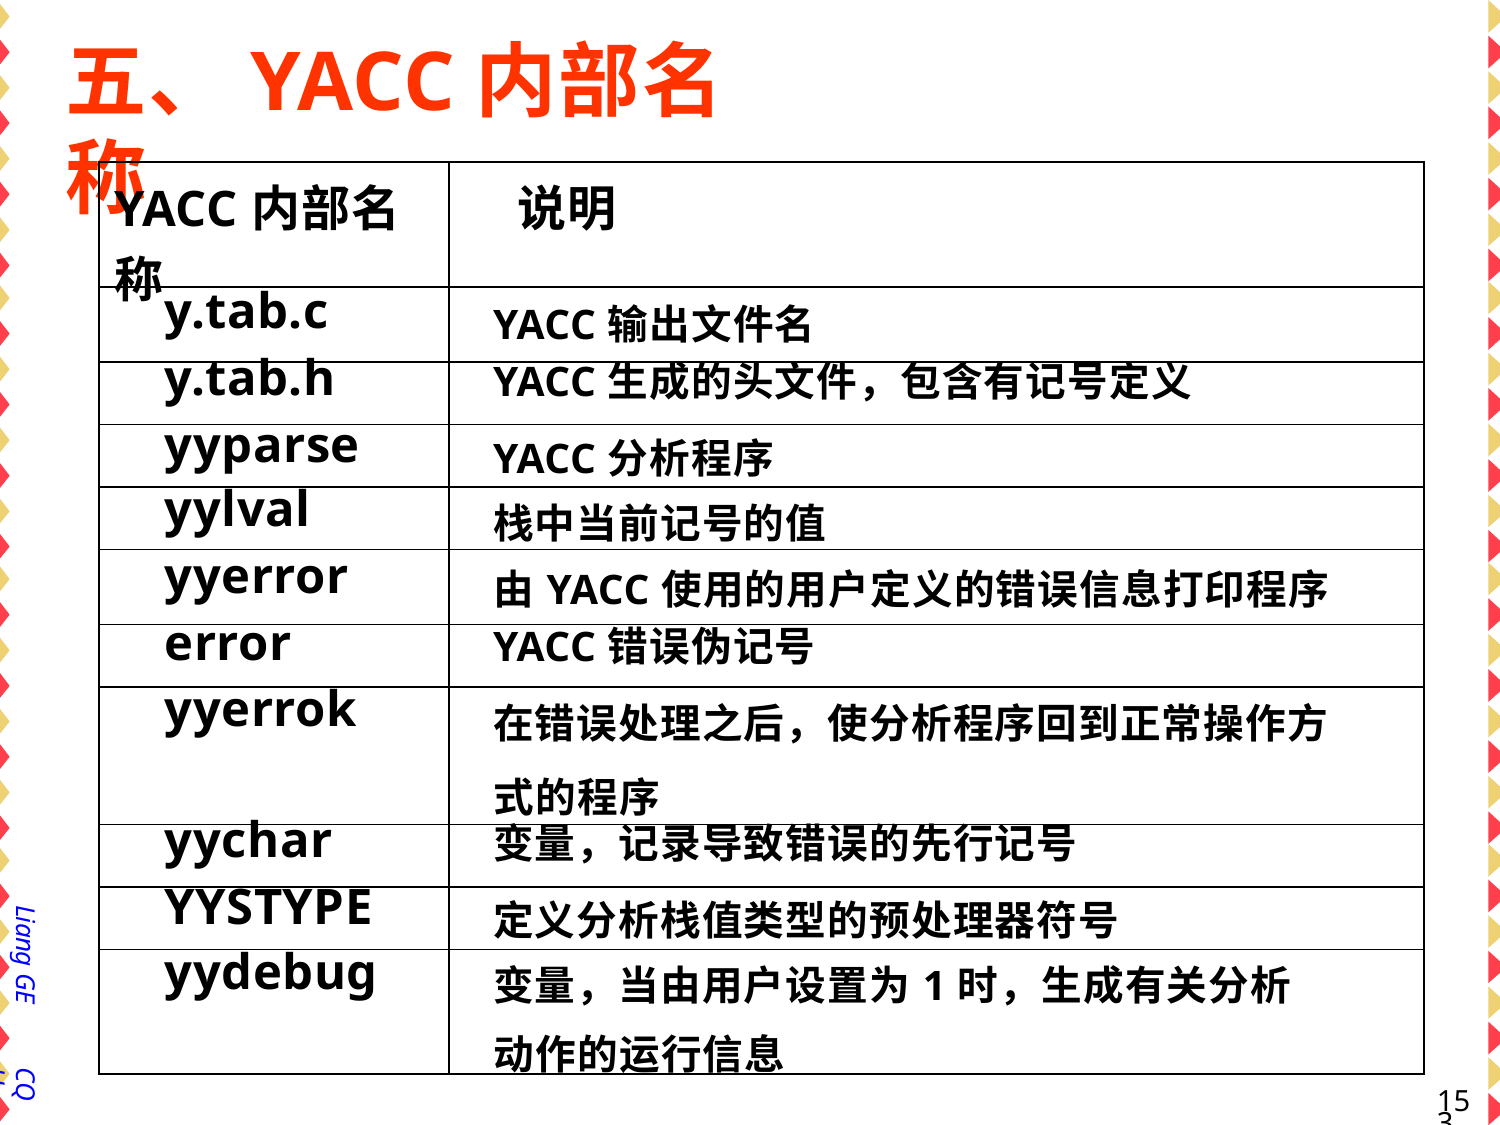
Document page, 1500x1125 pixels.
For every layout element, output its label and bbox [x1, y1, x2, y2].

table_cell [100, 550, 448, 624]
table_cell [450, 950, 1423, 1073]
table_cell [100, 288, 448, 361]
table_cell [450, 288, 1423, 361]
table_cell [100, 825, 448, 886]
table_cell [100, 425, 448, 486]
table_cell [450, 425, 1423, 486]
table_header [100, 163, 448, 286]
text_box [10, 902, 41, 1007]
title [62, 26, 737, 224]
table_cell [100, 688, 448, 824]
table_header [450, 163, 1423, 286]
table_cell [100, 888, 448, 949]
slide_number [1432, 1088, 1485, 1125]
table_cell [450, 825, 1423, 886]
table_cell [100, 625, 448, 686]
table_cell [450, 625, 1423, 686]
table_cell [450, 488, 1423, 549]
table_cell [450, 688, 1423, 824]
table_cell [100, 363, 448, 424]
table_cell [450, 363, 1423, 424]
table_cell [450, 550, 1423, 624]
text_box [10, 1065, 41, 1107]
table_cell [100, 488, 448, 549]
table_cell [100, 950, 448, 1073]
table_cell [450, 888, 1423, 949]
title [89, 171, 98, 180]
